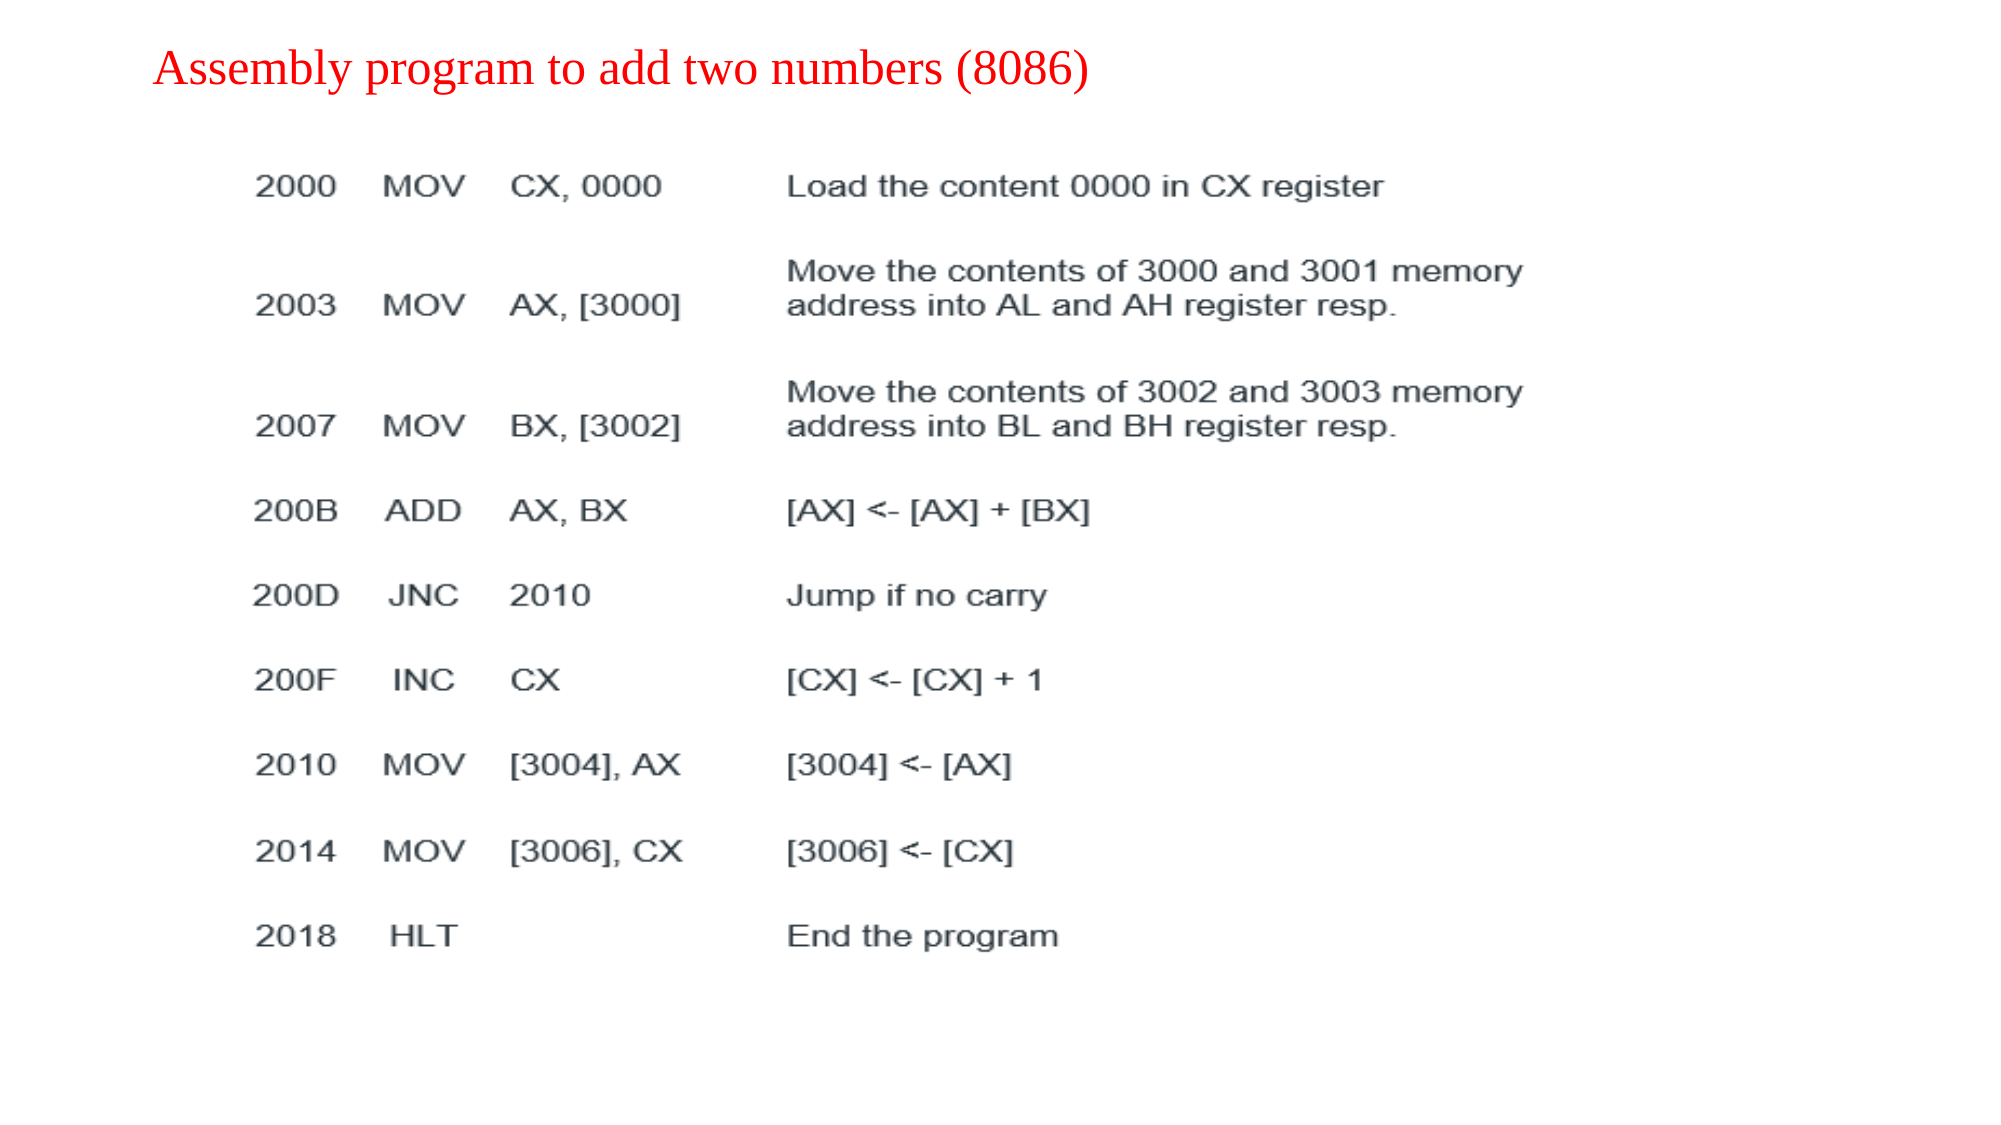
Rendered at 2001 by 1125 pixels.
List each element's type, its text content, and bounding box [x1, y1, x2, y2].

list Assembly program to add two numbers (8086) [137, 34, 1863, 1014]
picture [224, 143, 1548, 963]
